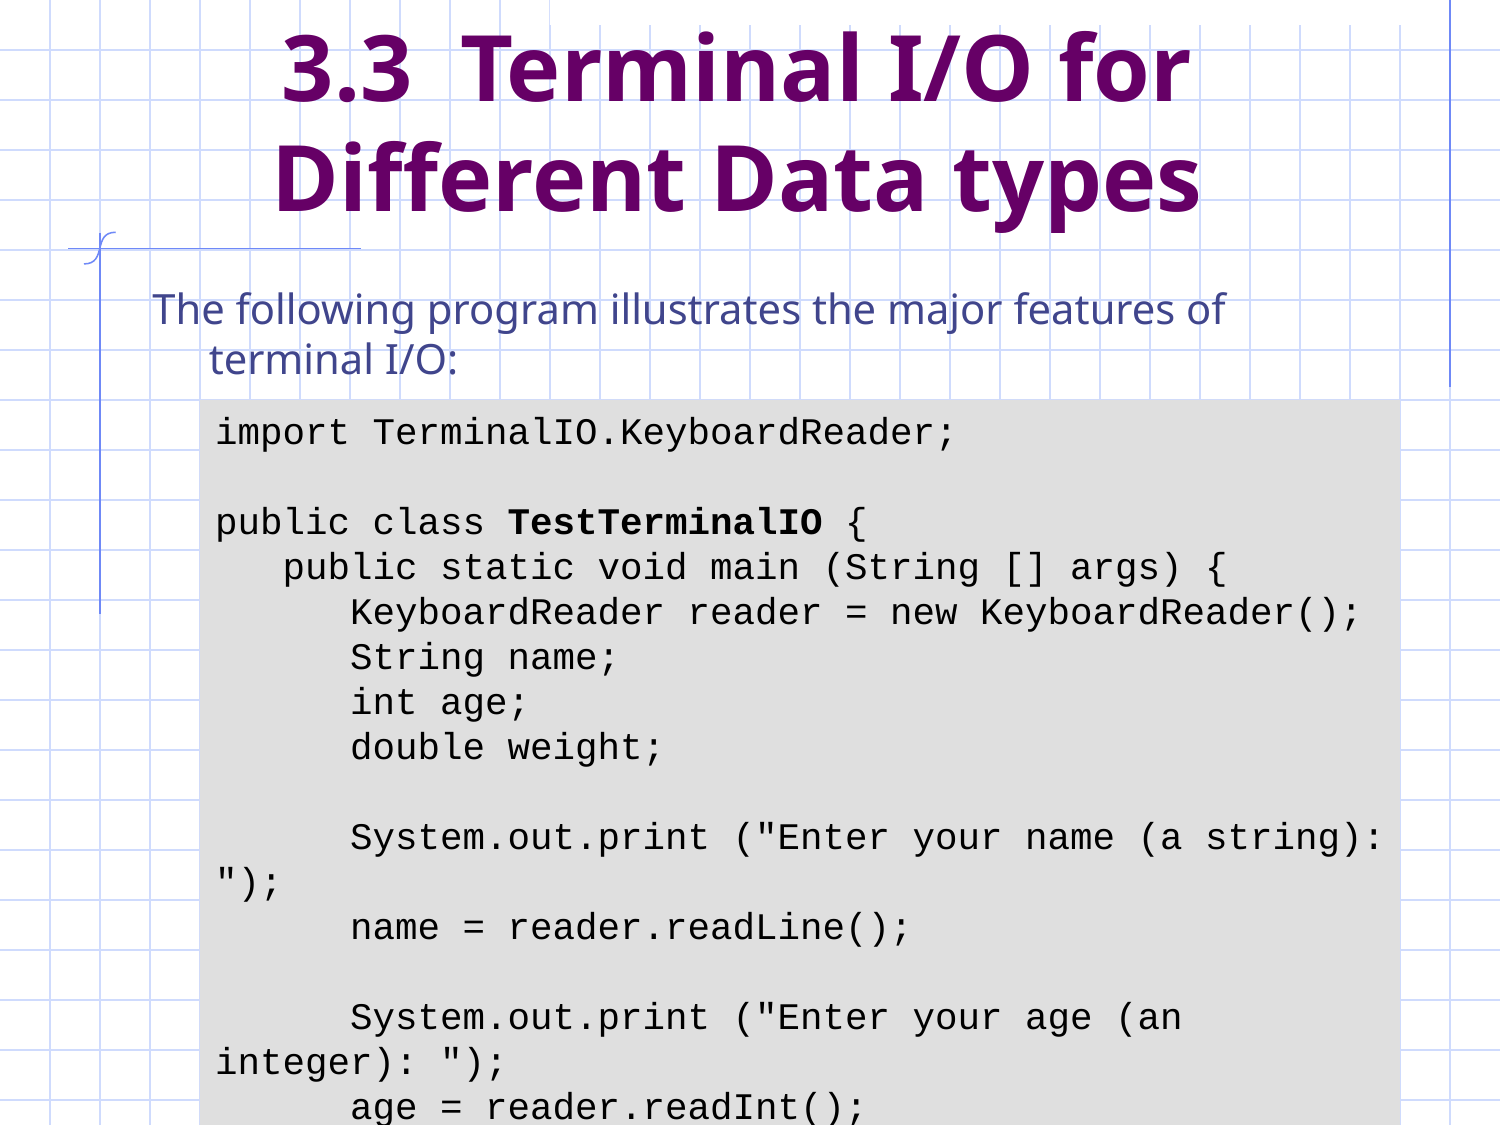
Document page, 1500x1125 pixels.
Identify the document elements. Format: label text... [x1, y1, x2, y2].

text_box import TerminalIO.KeyboardReader; public class TestTerminalIO { public static void main (String [] args) { KeyboardReader reader = new KeyboardReader(); String name; int age; double weight; System.out.print ("Enter your name (a string): "); name = reader.readLine(); System.out.print ("Enter your age (an integer): "); age = reader.readInt(); [199, 399, 1400, 1125]
title 3.3 Terminal I/O for Different Data types [99, 112, 1375, 238]
list The following program illustrates the major features of terminal I/O: [137, 275, 1375, 1063]
